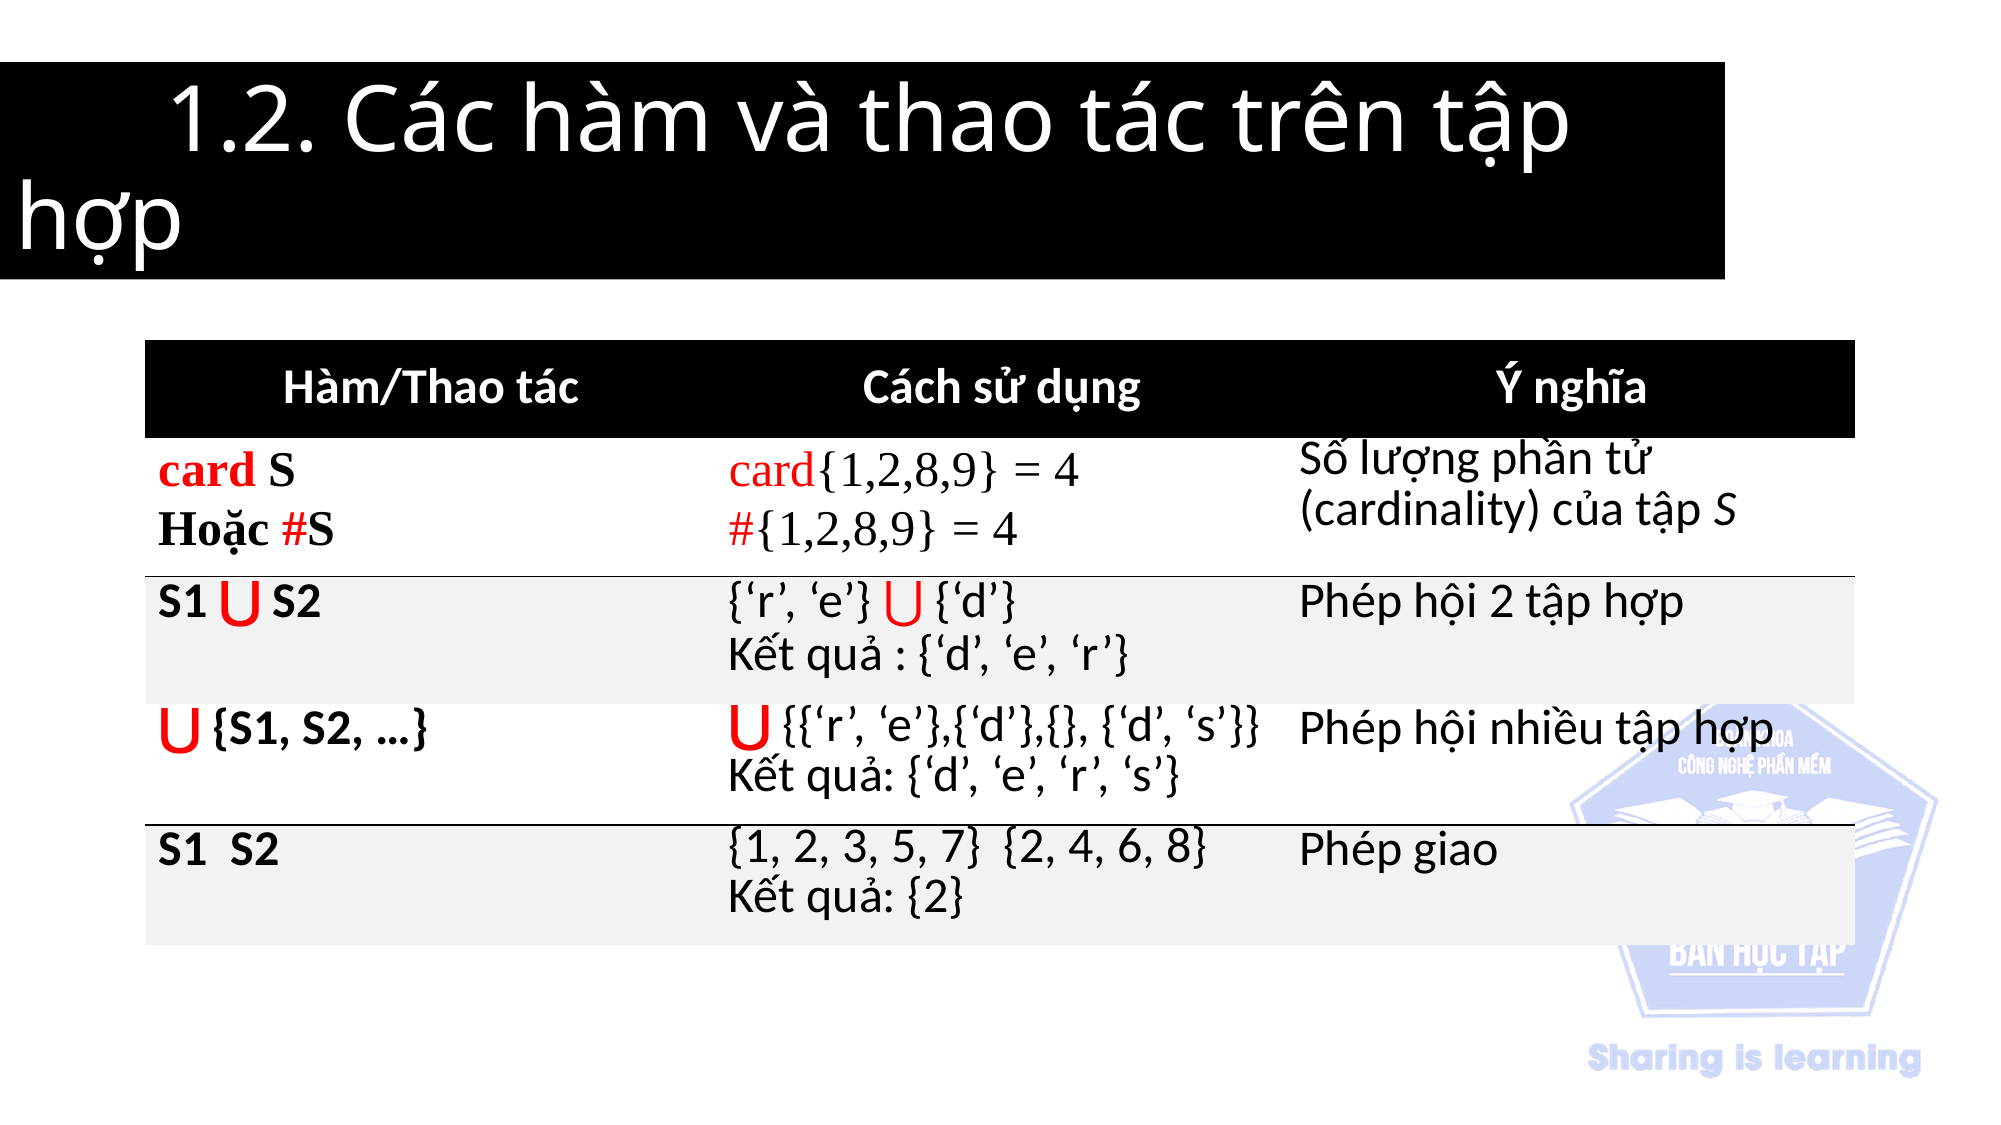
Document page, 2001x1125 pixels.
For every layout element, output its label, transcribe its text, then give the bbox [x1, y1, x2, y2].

title 1.2. Các hàm và thao tác trên tập hợp [0, 62, 1725, 280]
picture [1472, 602, 2001, 1125]
